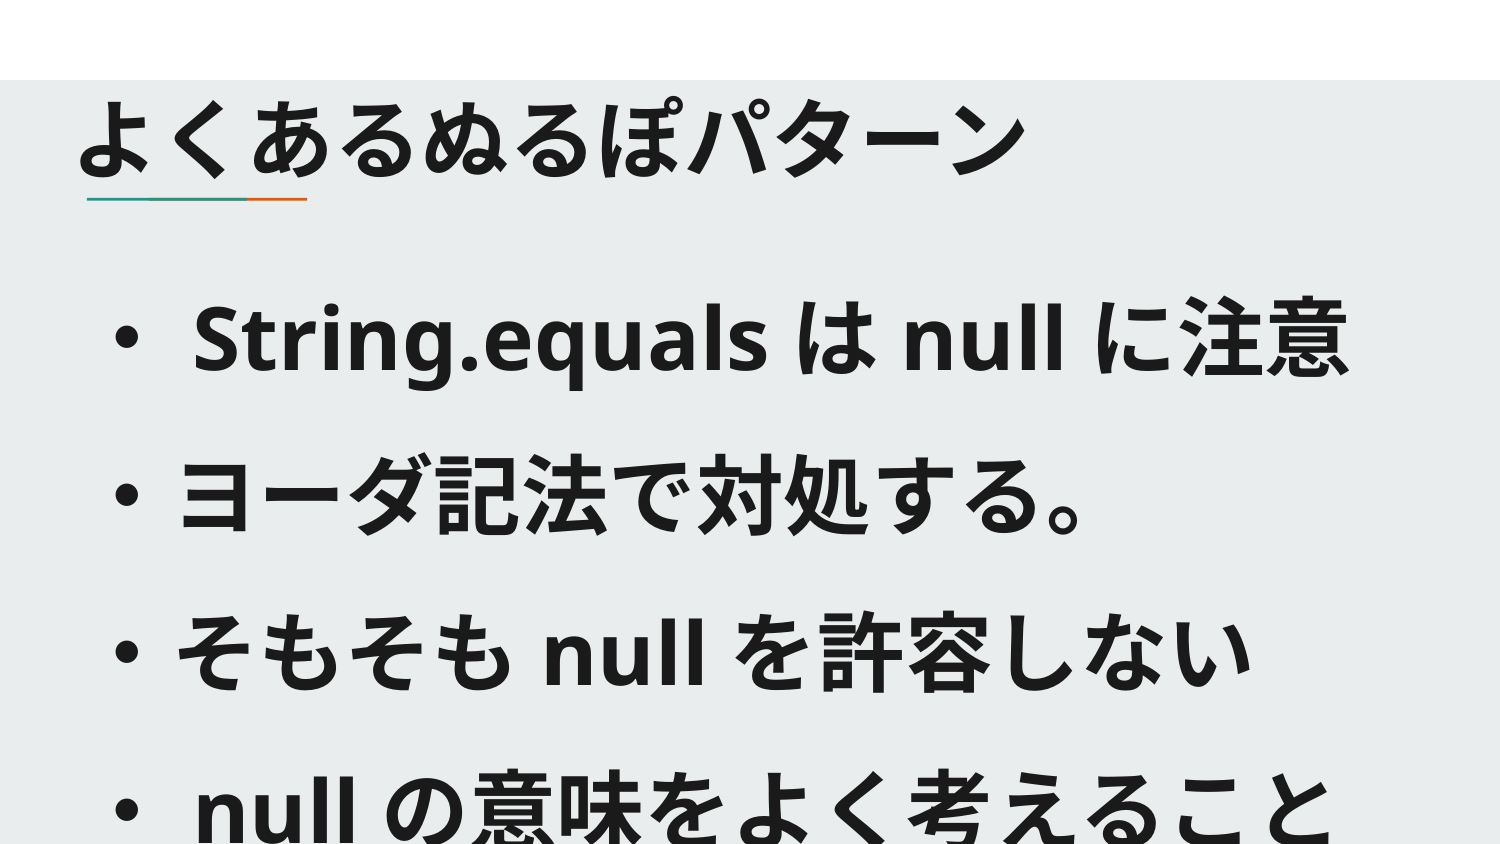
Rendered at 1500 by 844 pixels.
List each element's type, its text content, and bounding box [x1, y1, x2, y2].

title ・String.equalsはnullに注意 ・ヨーダ記法で対処する。 ・そもそもnullを許容しない ・nullの意味をよく考えること [68, 215, 1455, 821]
title よくあるぬるぽパターン [56, 54, 1361, 221]
